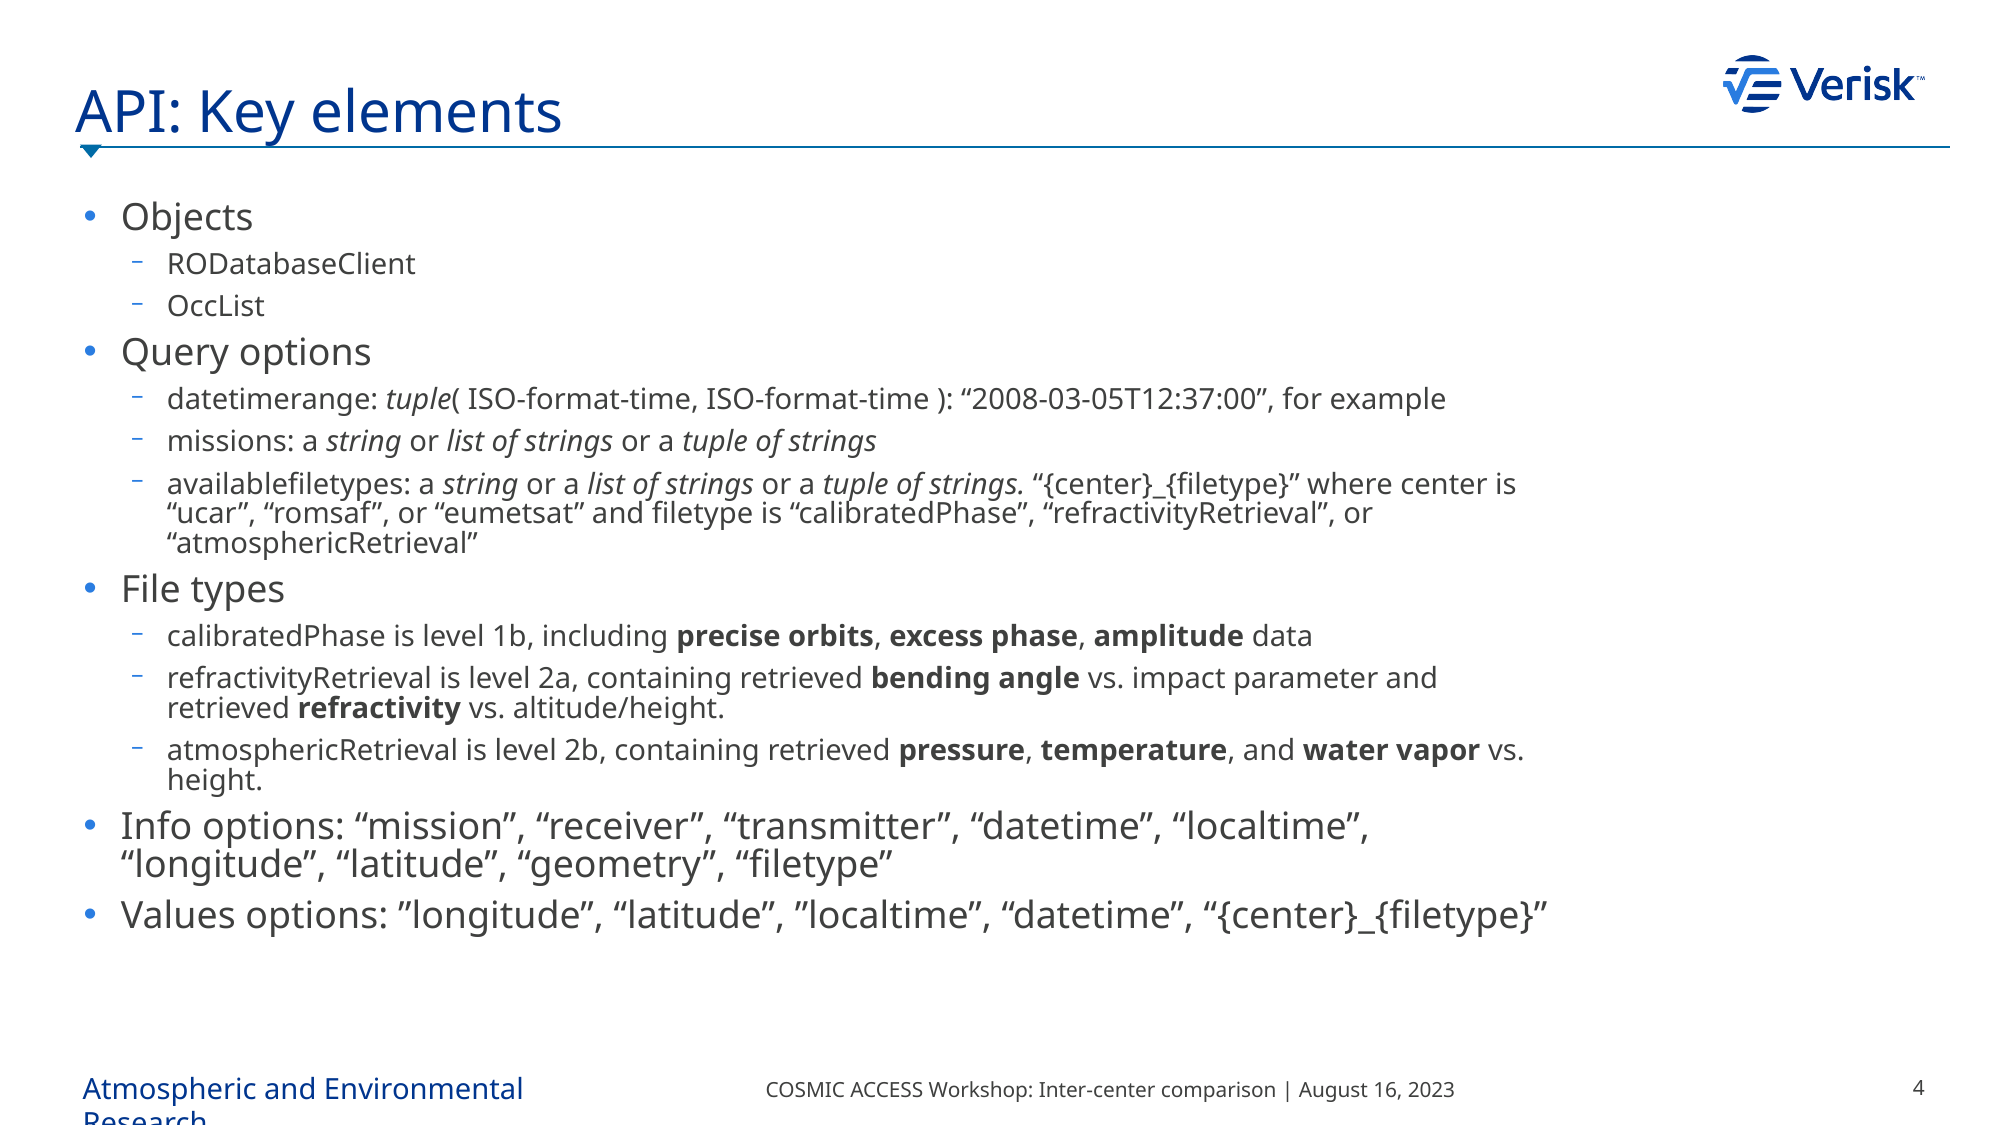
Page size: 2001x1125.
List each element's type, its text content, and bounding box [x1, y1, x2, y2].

picture [1723, 55, 1925, 113]
title API: Key elements [75, 34, 1575, 144]
list Objects RODatabaseClient OccList Query options datetimerange: tuple( ISO-format-time, ISO-format-time ): “2008-03-05T12:37:00”, for example missions: a string or list of strings or a tuple of strings availablefiletypes: a string or a list of strings or a tuple of strings. “{center}_{filetype}” where center is “ucar”, “romsaf”, or “eumetsat” and filetype is “calibratedPhase”, “refractivityRetrieval”, or “atmosphericRetrieval” File types calibratedPhase is level 1b, including precise orbits, excess phase, amplitude data refractivityRetrieval is level 2a, containing retrieved bending angle vs. impact parameter and retrieved refractivity vs. altitude/height. atmosphericRetrieval is level 2b, containing retrieved pressure, temperature, and water vapor vs. height. Info options: “mission”, “receiver”, “transmitter”, “datetime”, “localtime”, “longitude”, “latitude”, “geometry”, “filetype” Values options: ”longitude”, “latitude”, ”localtime”, “datetime”, “{center}_{filetype}” [75, 200, 1575, 1014]
